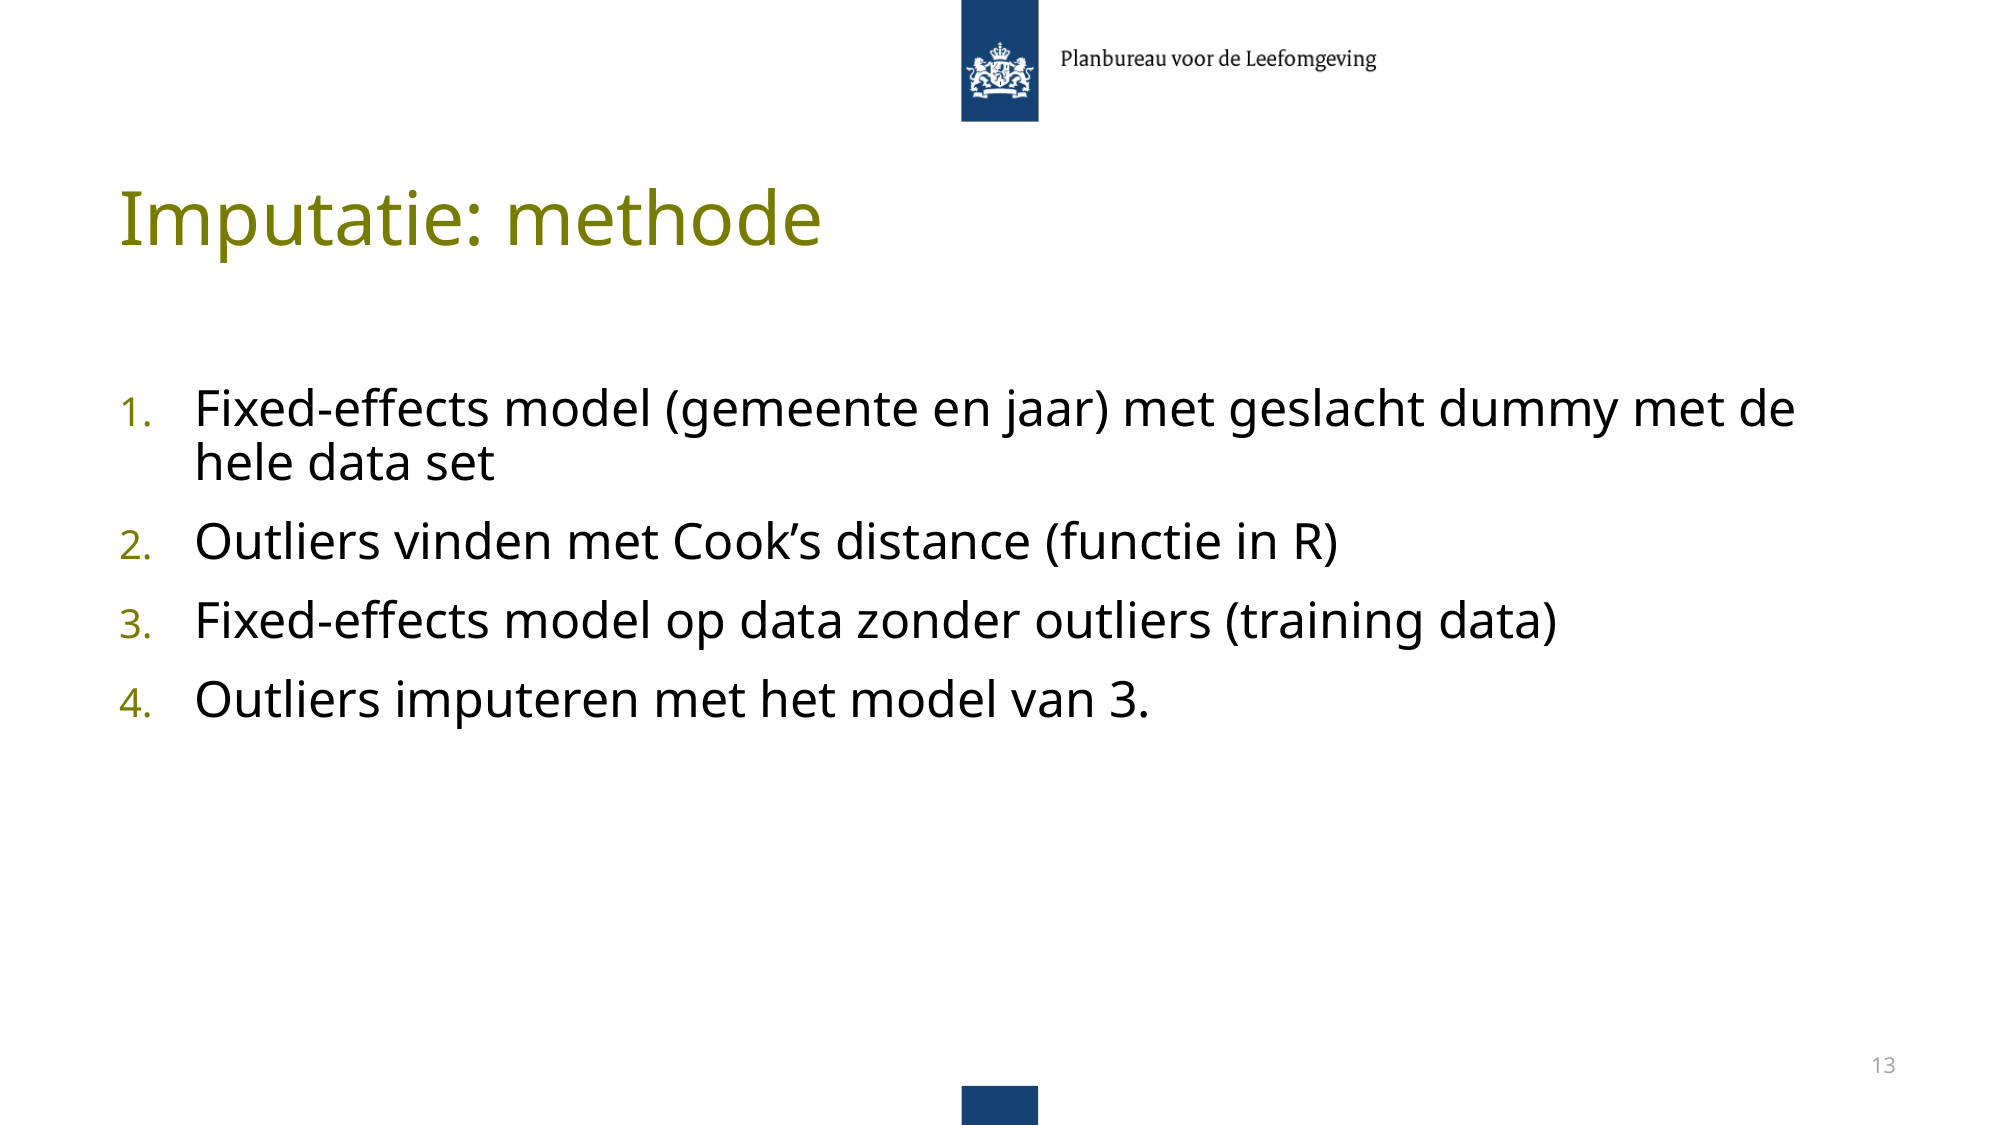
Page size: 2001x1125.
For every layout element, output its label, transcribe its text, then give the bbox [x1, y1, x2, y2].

list Fixed-effects model (gemeente en jaar) met geslacht dummy met de hele data set Outliers vinden met Cook’s distance (functie in R) Fixed-effects model op data zonder outliers (training data) Outliers imputeren met het model van 3. [104, 375, 1897, 1021]
title Imputatie: methode [104, 172, 1897, 329]
picture [0, 0, 2000, 175]
slide_number 13 [1745, 1045, 1897, 1089]
